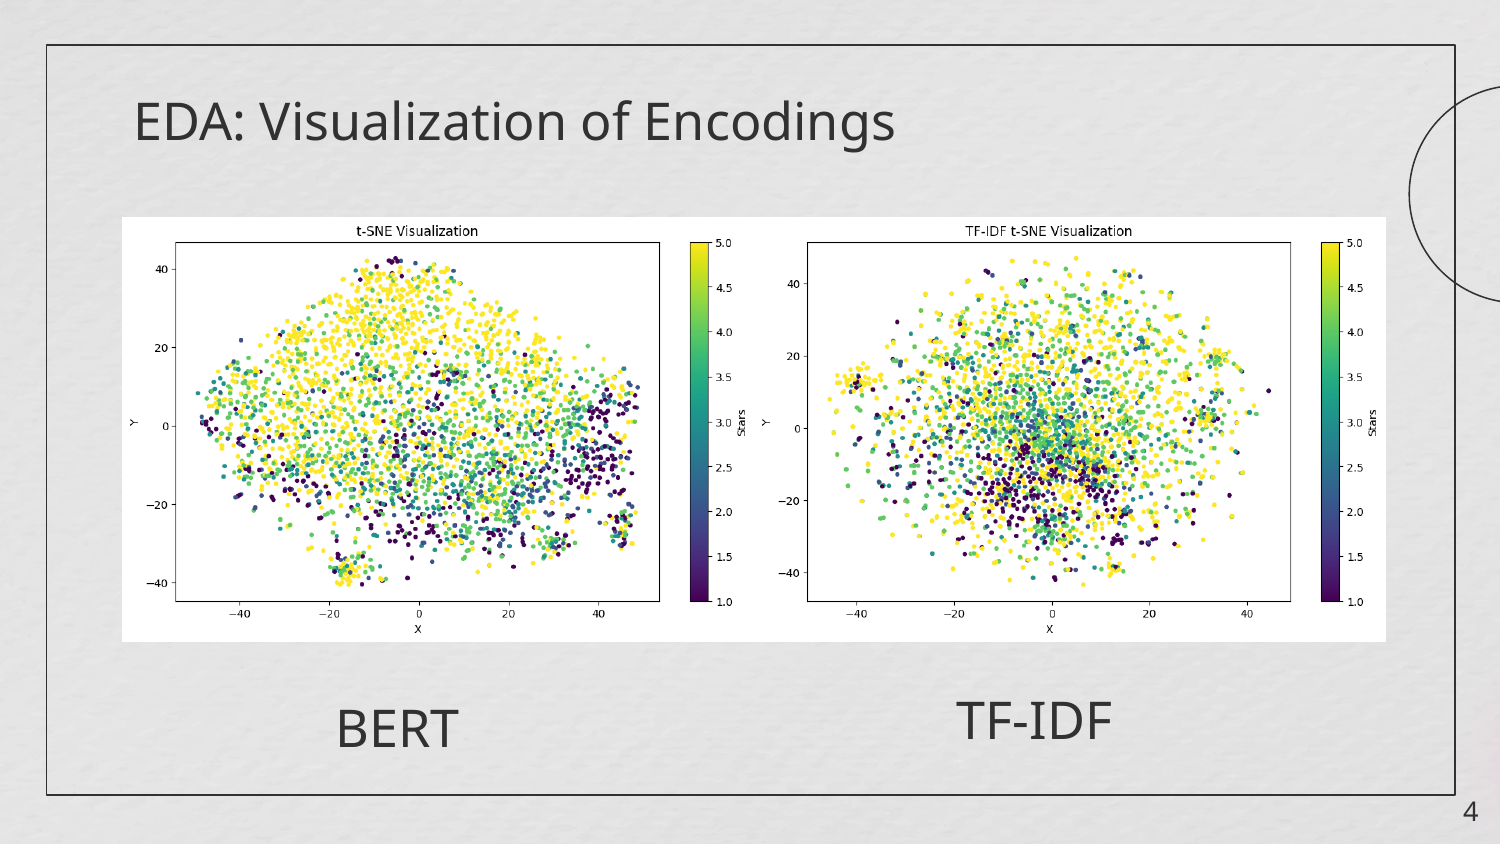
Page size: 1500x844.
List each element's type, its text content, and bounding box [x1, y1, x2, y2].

text_box BERT [320, 680, 516, 836]
title EDA: Visualization of Encodings [118, 72, 1382, 158]
picture [122, 216, 1386, 643]
slide_number 4 [1403, 779, 1494, 844]
text_box TF-IDF [941, 672, 1164, 765]
